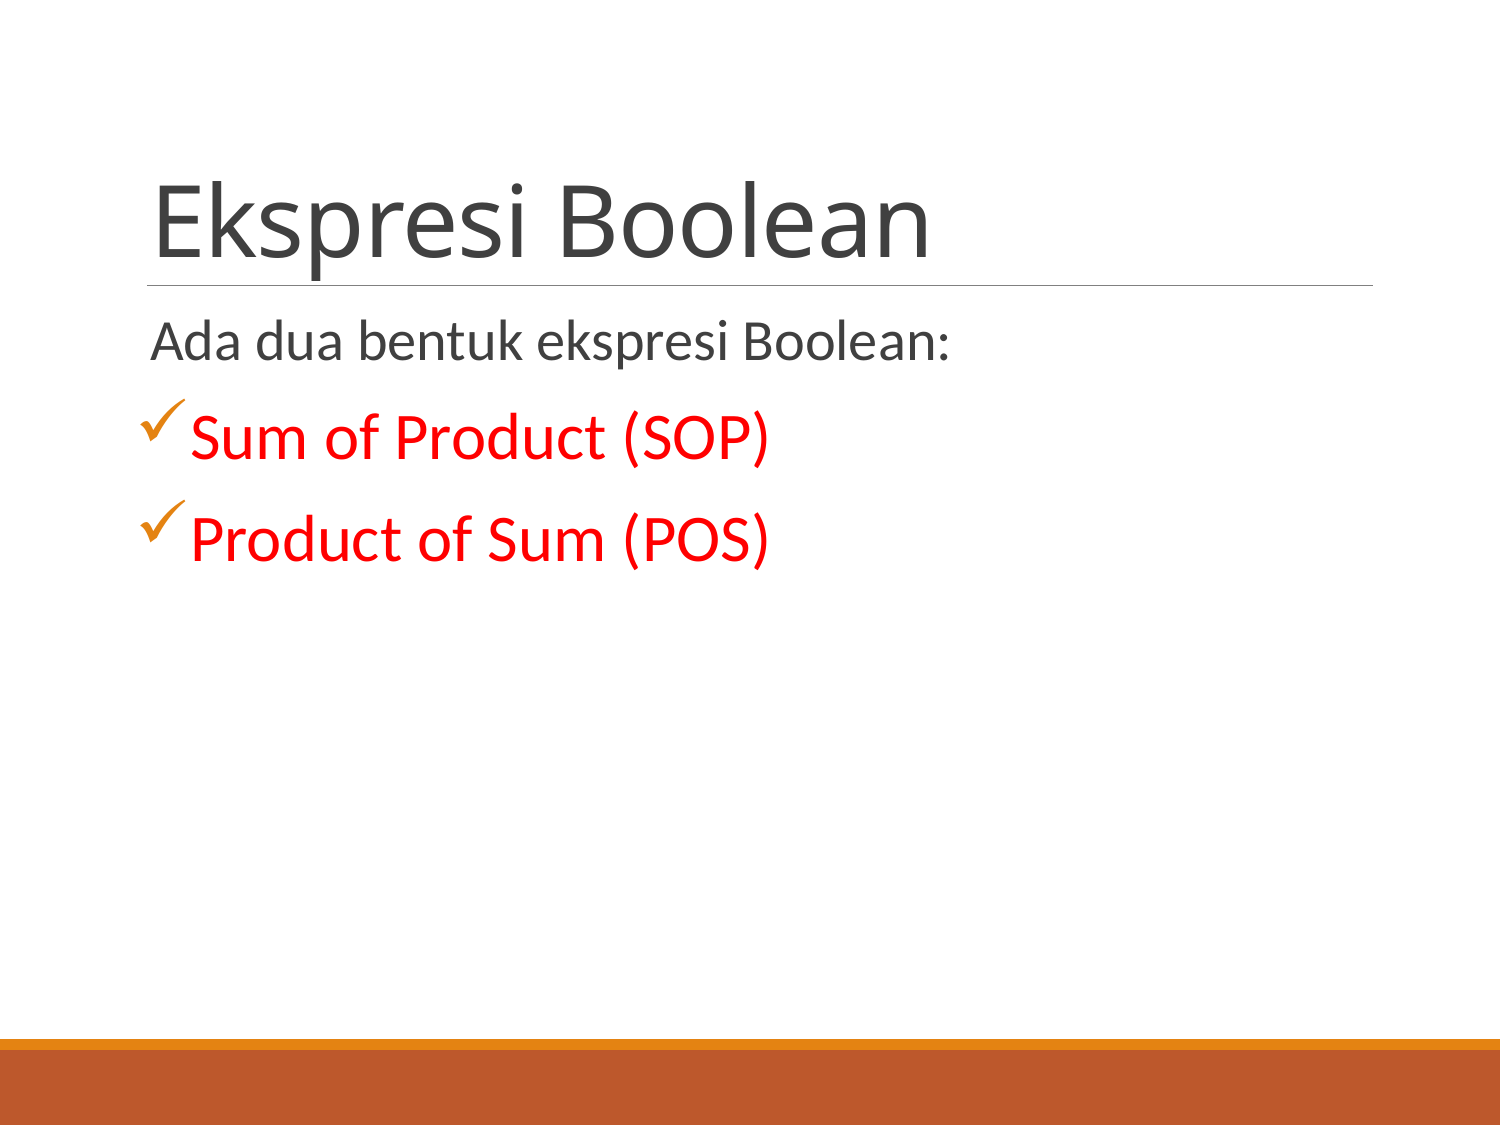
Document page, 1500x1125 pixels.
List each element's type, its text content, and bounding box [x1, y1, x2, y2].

title Ekspresi Boolean [135, 47, 1373, 285]
list Ada dua bentuk ekspresi Boolean: Sum of Product (SOP) Product of Sum (POS) [135, 302, 1373, 963]
